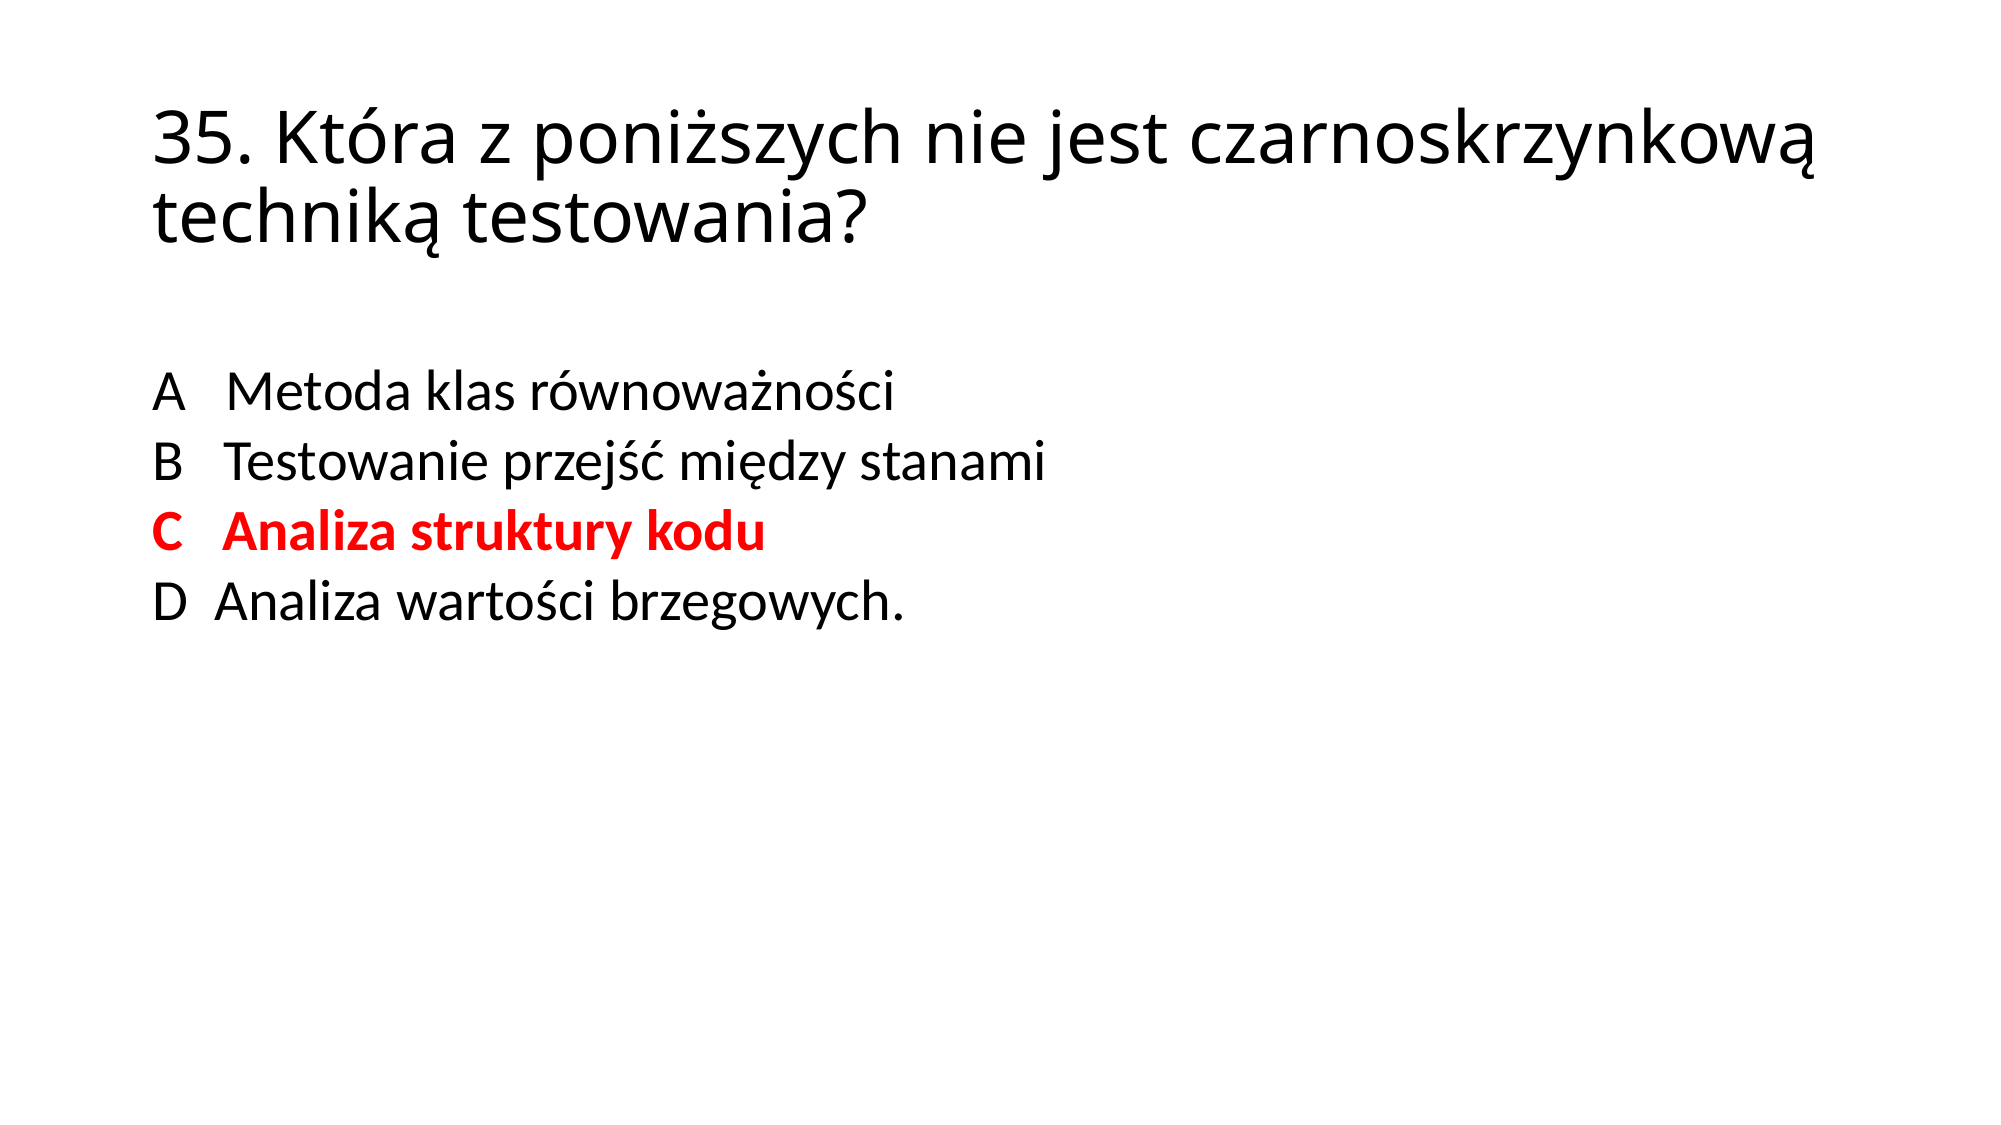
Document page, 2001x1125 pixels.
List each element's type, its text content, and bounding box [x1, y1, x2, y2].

text_box A Metoda klas równoważności B Testowanie przejść między stanami C Analiza struktury kodu D Analiza wartości brzegowych. [137, 299, 1863, 1013]
text_box 35. Która z poniższych nie jest czarnoskrzynkową techniką testowania? [137, 59, 1863, 299]
